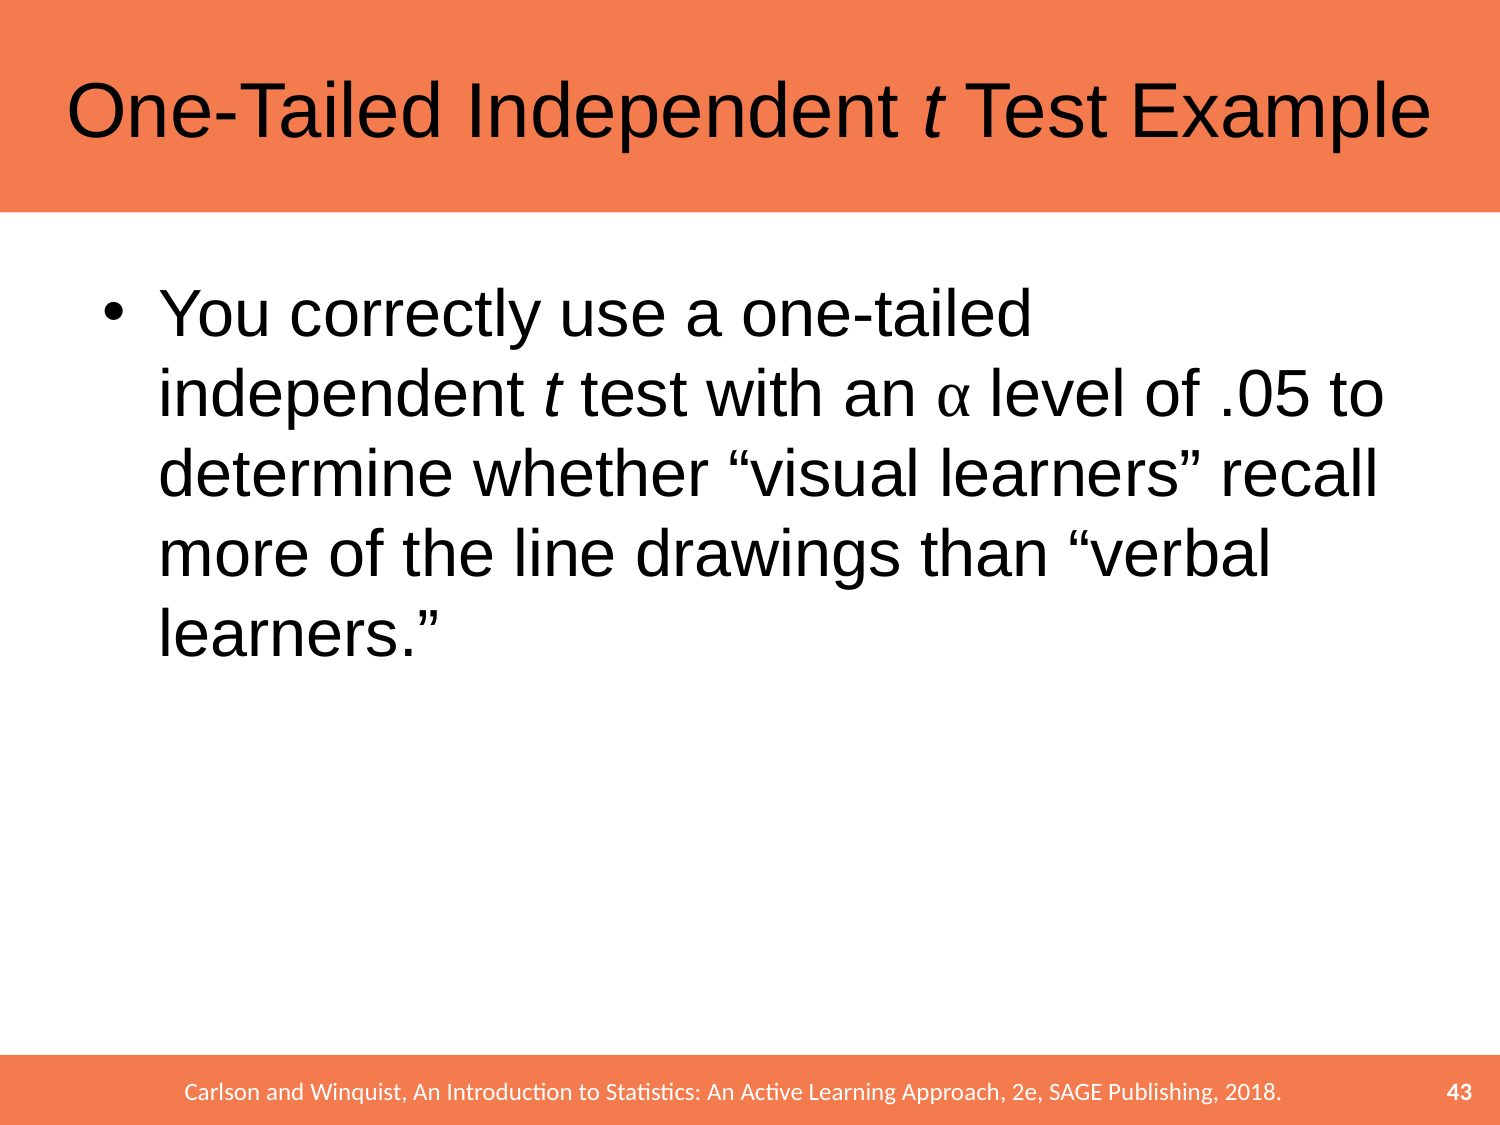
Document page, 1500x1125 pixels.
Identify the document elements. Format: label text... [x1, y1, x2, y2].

list You correctly use a one-tailed independent t test with an α level of .05 to determine whether “visual learners” recall more of the line drawings than “verbal learners.” [87, 262, 1425, 1005]
slide_number 43 [1387, 1060, 1488, 1120]
title One-Tailed Independent t Test Example [12, 18, 1488, 194]
footer Carlson and Winquist, An Introduction to Statistics: An Active Learning Approach, 2e, SAGE Publishing, 2018. [150, 1060, 1325, 1121]
